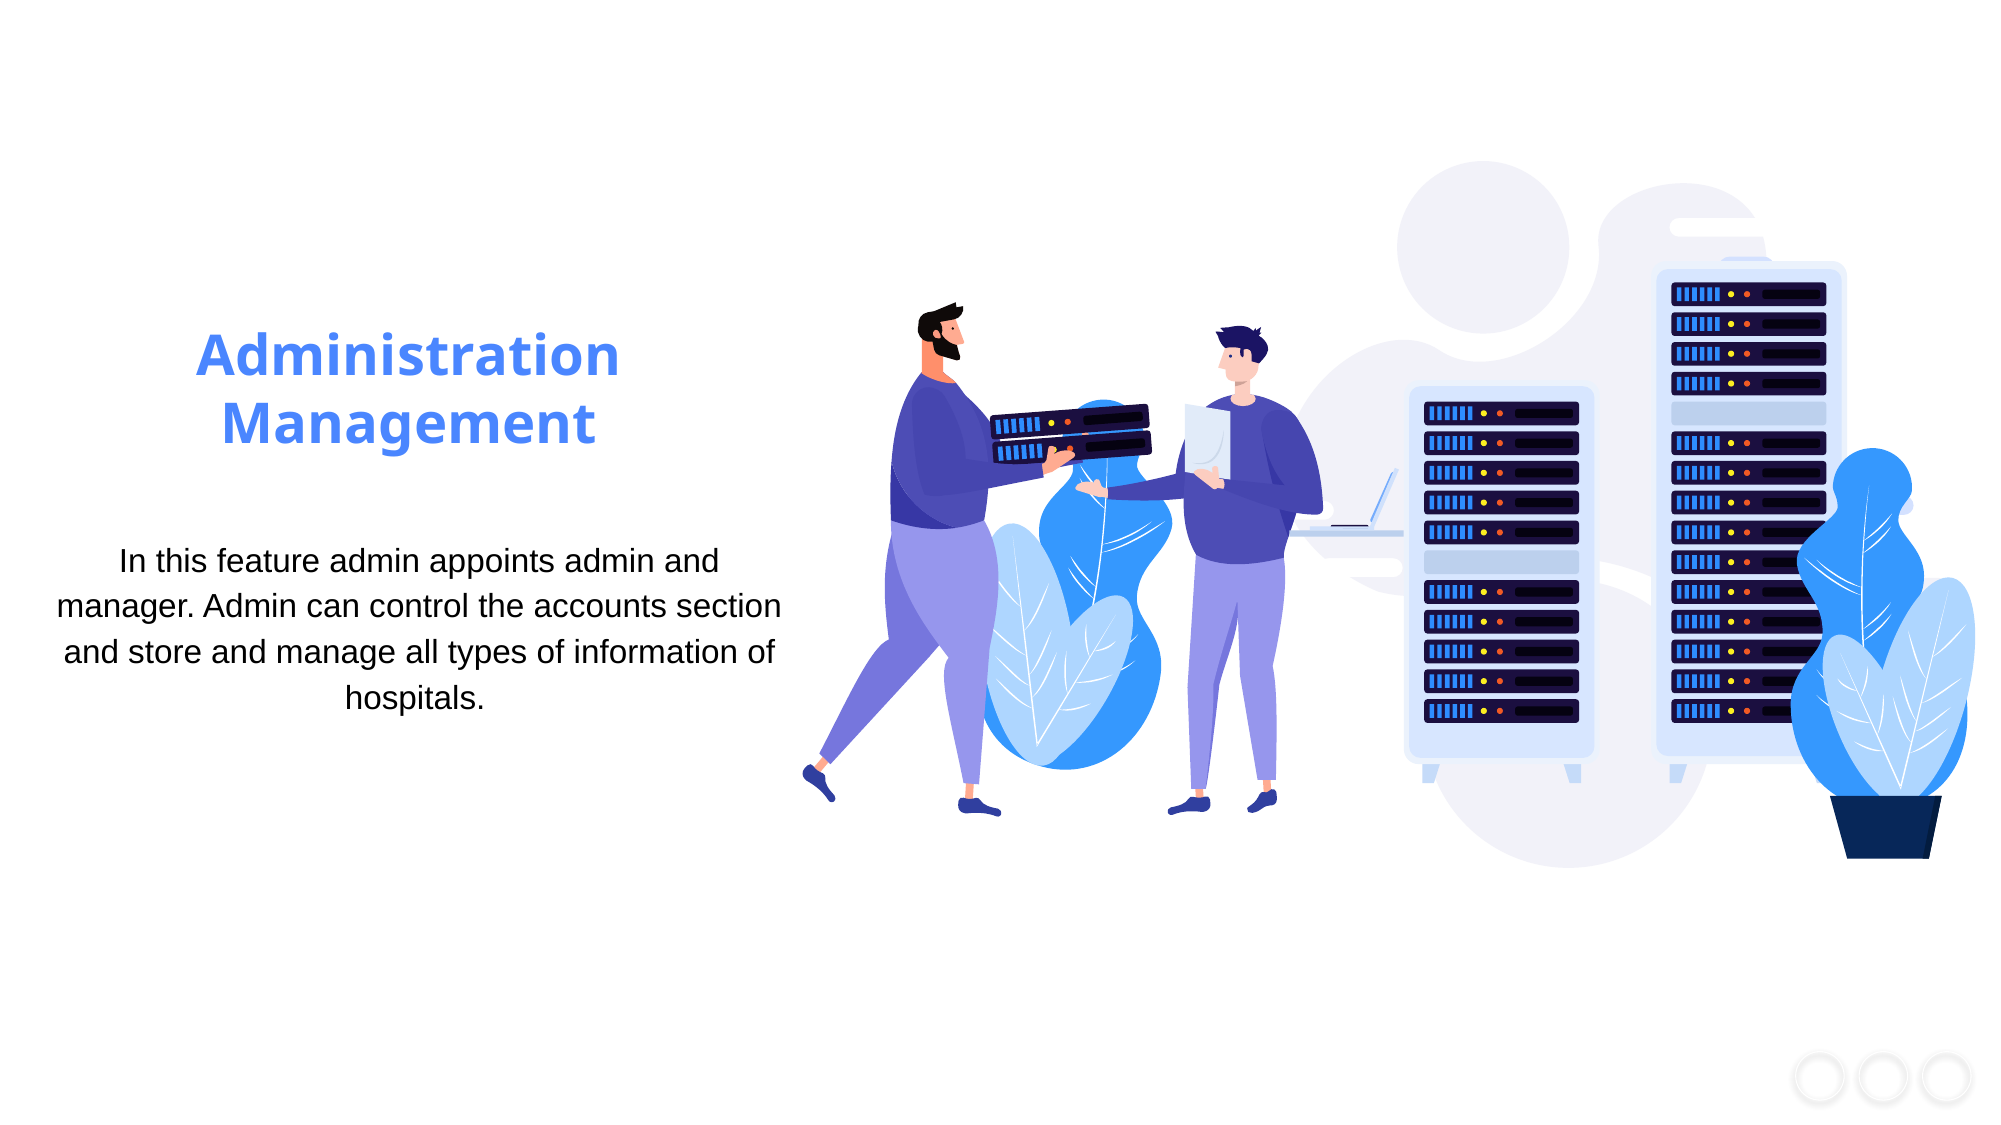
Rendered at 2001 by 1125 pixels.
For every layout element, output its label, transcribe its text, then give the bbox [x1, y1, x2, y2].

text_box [1281, 154, 1951, 671]
text_box Administration Management [105, 312, 713, 462]
text_box In this feature admin appoints admin and manager. Admin can control the accounts section and store and manage all types of information of hospitals. [41, 525, 795, 724]
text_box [1158, 324, 1324, 817]
text_box [1441, 679, 1695, 868]
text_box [1790, 446, 1983, 859]
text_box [801, 301, 1153, 818]
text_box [1289, 379, 1600, 784]
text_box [1650, 260, 1848, 784]
